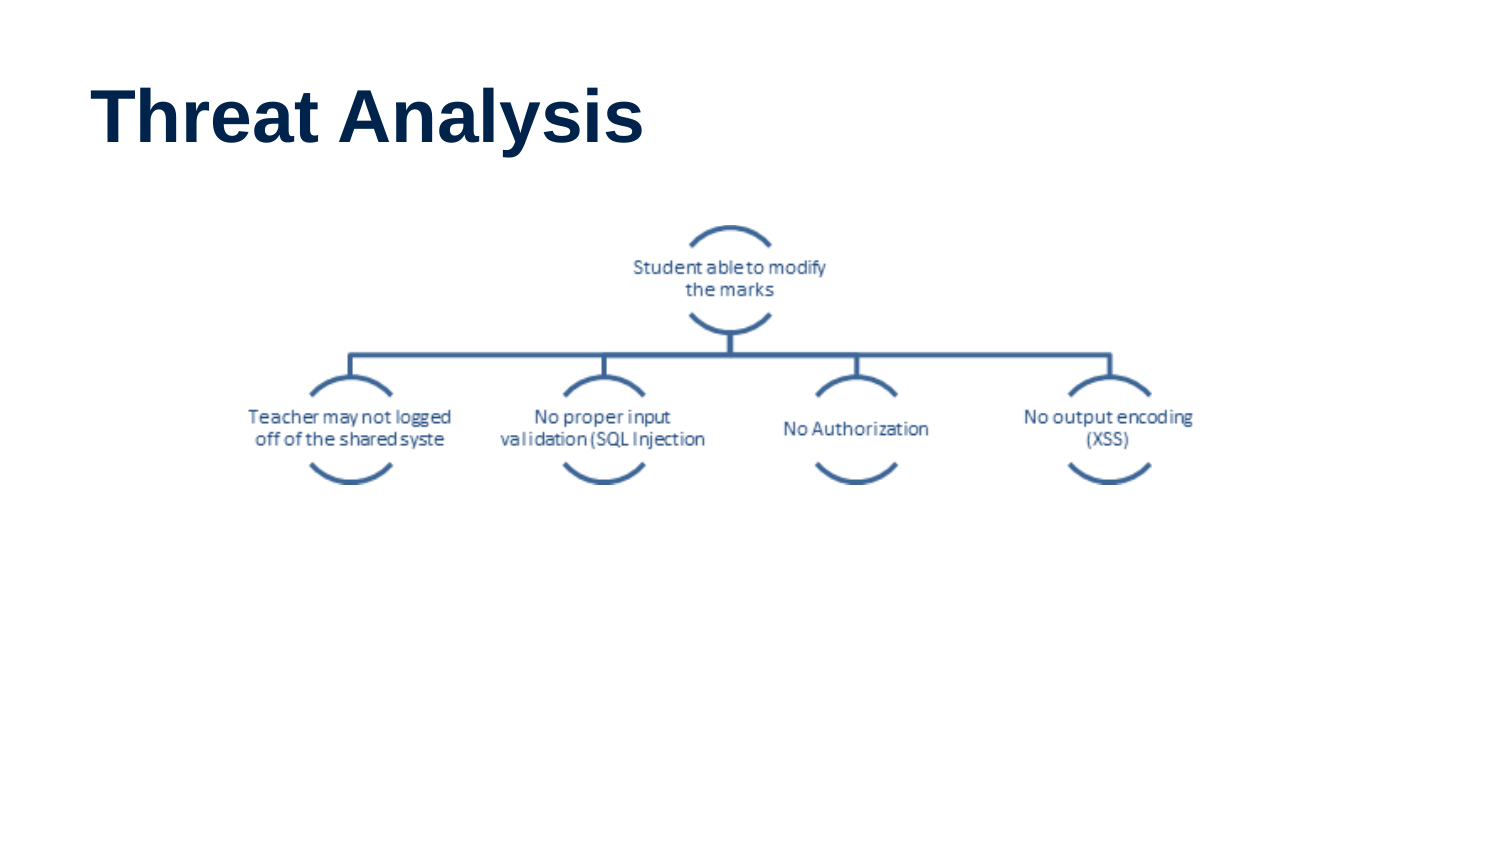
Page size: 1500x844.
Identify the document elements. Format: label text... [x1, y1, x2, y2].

text_box [247, 225, 1194, 485]
title Threat Analysis [87, 65, 651, 209]
